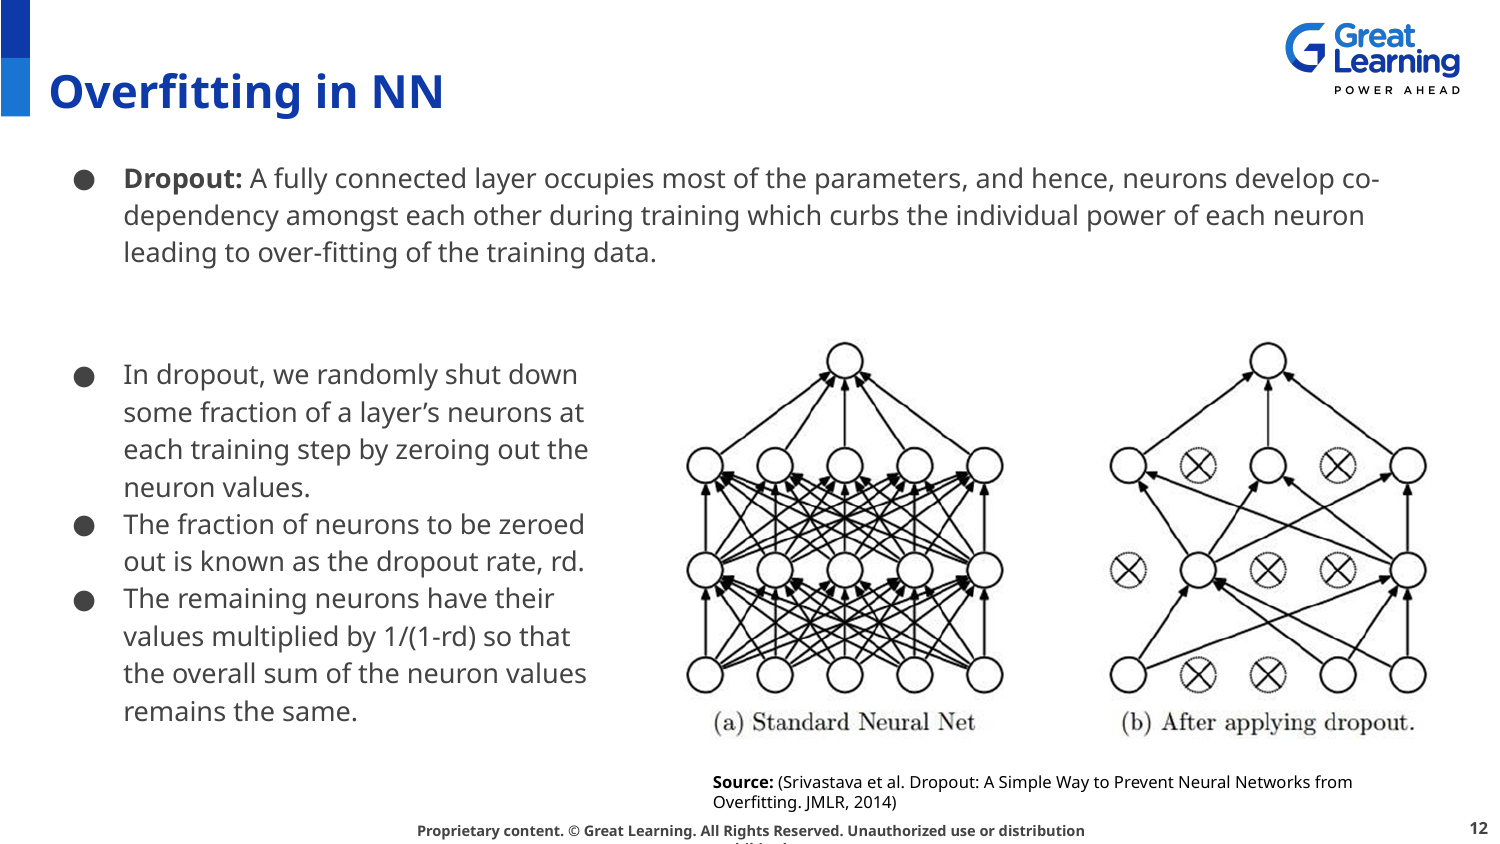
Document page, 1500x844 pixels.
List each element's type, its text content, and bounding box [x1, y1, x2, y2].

picture [679, 337, 1432, 740]
list Dropout: A fully connected layer occupies most of the parameters, and hence, neurons develop co-dependency amongst each other during training which curbs the individual power of each neuron leading to over-fitting of the training data. [33, 141, 1449, 284]
title Overfitting in NN [33, 47, 1431, 141]
text_box In dropout, we randomly shut down some fraction of a layer’s neurons at each training step by zeroing out the neuron values. The fraction of neurons to be zeroed out is known as the dropout rate, rd. The remaining neurons have their values multiplied by 1/(1-rd) so that the overall sum of the neuron values remains the same. [33, 338, 626, 757]
picture [1258, 11, 1487, 106]
slide_number ‹#› [1448, 811, 1500, 844]
text_box Source: (Srivastava et al. Dropout: A Simple Way to Prevent Neural Networks from Overfitting. JMLR, 2014) [697, 756, 1449, 821]
